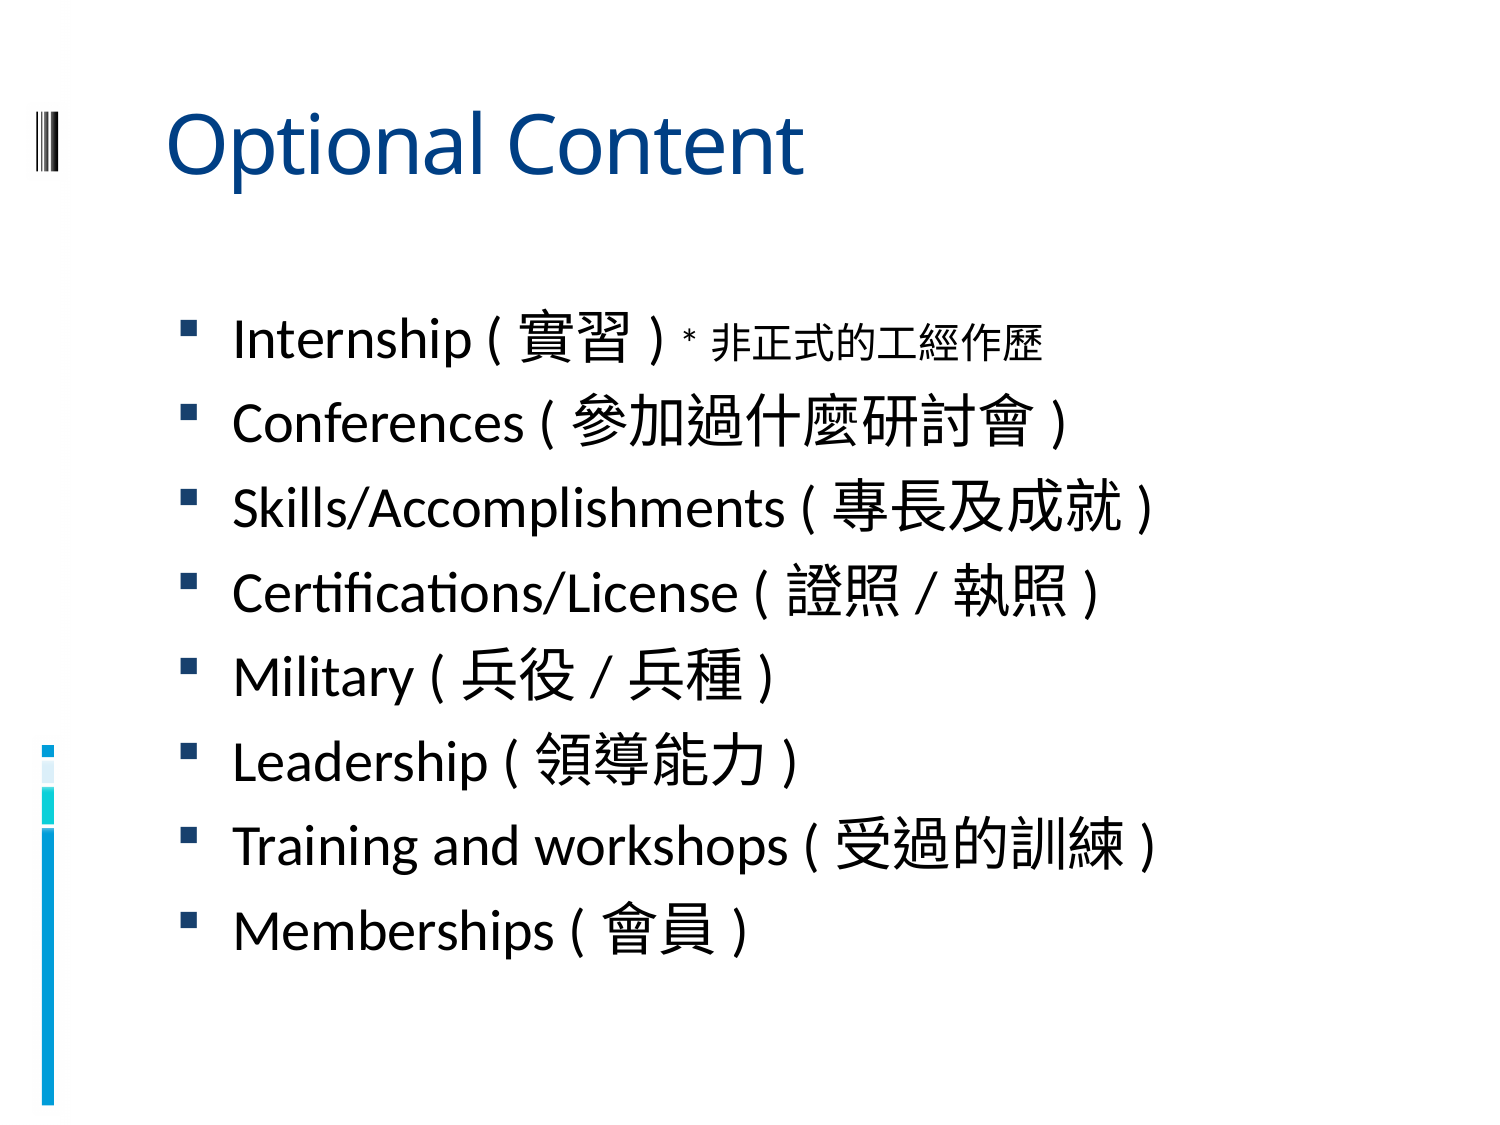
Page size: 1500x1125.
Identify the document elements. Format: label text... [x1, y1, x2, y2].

list Internship (實習) *非正式的工經作歷 Conferences (參加過什麼研討會) Skills/Accomplishments (專長及成就) Certifications/License (證照/執照) Military (兵役/兵種) Leadership (領導能力) Training and workshops (受過的訓練) Memberships (會員) [150, 292, 1425, 1043]
title Optional Content [150, 83, 1425, 234]
